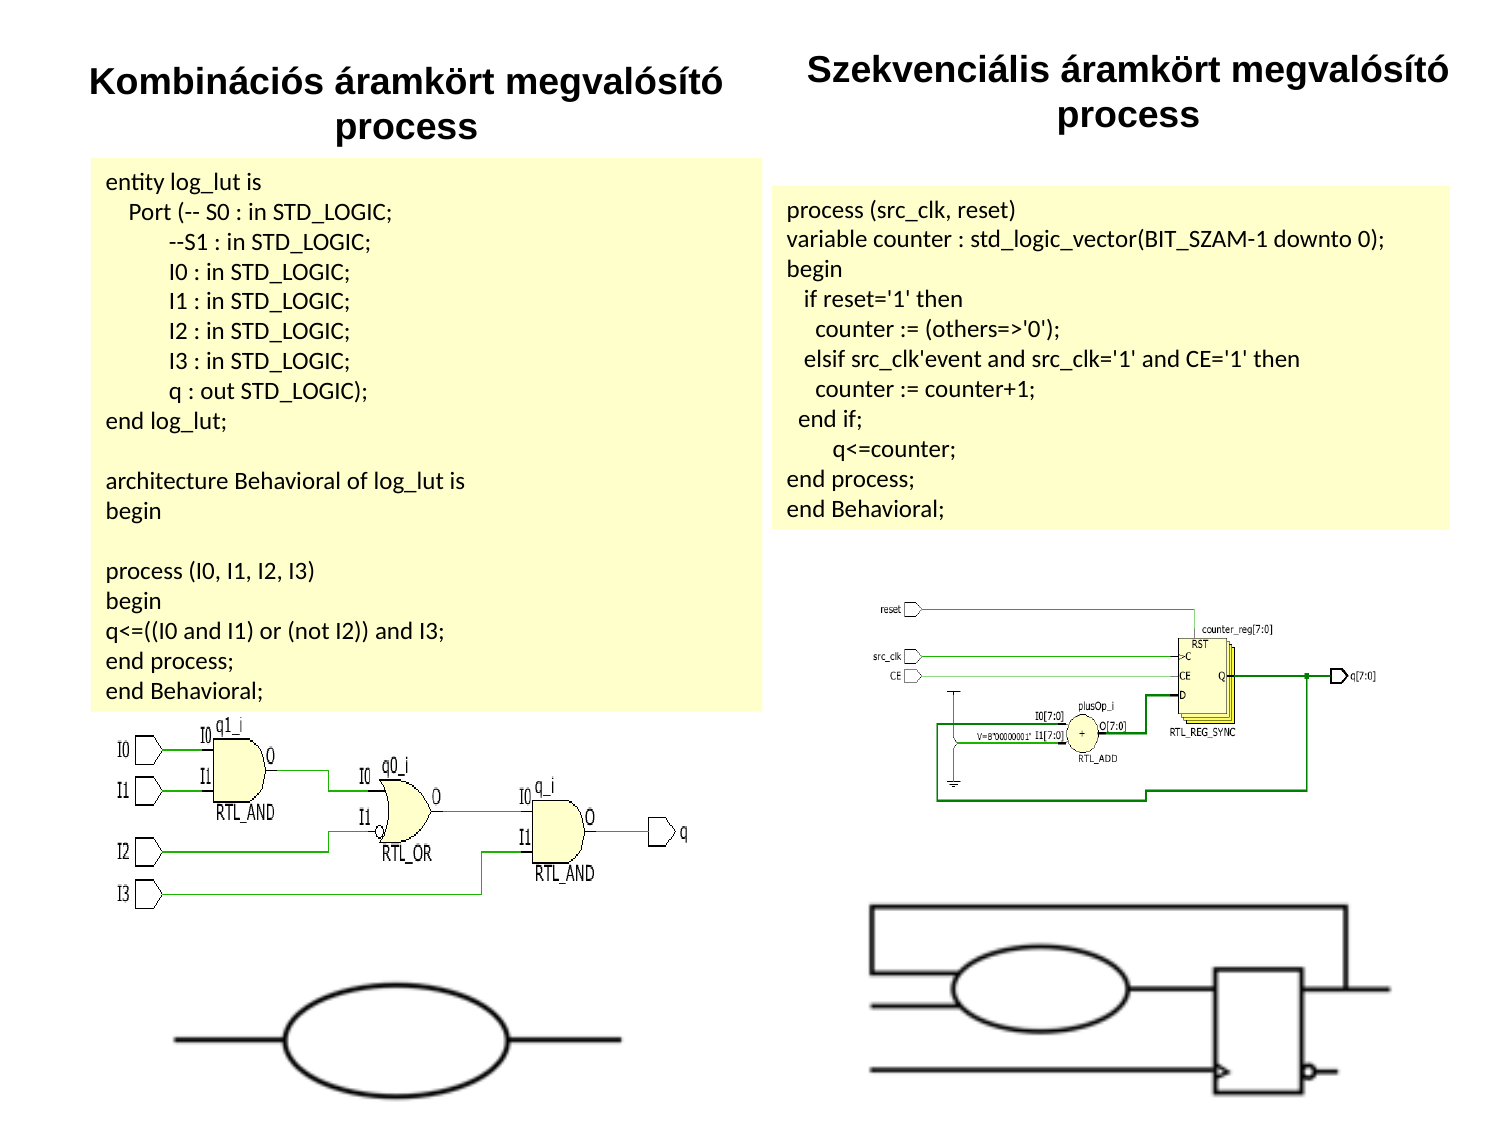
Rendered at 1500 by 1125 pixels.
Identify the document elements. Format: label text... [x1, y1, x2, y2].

picture [111, 716, 693, 927]
text_box Szekvenciális áramkört megvalósító process [791, 37, 1465, 142]
text_box entity log_lut is Port (-- S0 : in STD_LOGIC; --S1 : in STD_LOGIC; I0 : in STD_LOGIC; I1 : in STD_LOGIC; I2 : in STD_LOGIC; I3 : in STD_LOGIC; q : out STD_LOGIC); end log_lut; architecture Behavioral of log_lut is begin process (I0, I1, I2, I3) begin q<=((I0 and I1) or (not I2)) and I3; end process; end Behavioral; [90, 157, 763, 712]
text_box Kombinációs áramkört megvalósító process [73, 49, 739, 155]
text_box process (src_clk, reset) variable counter : std_logic_vector(BIT_SZAM-1 downto 0); begin if reset='1' then counter := (others=>'0'); elsif src_clk'event and src_clk='1' and CE='1' then counter := counter+1; end if; q<=counter; end process; end Behavioral; [771, 185, 1450, 530]
picture [871, 579, 1386, 834]
picture [854, 884, 1404, 1103]
picture [168, 942, 645, 1120]
